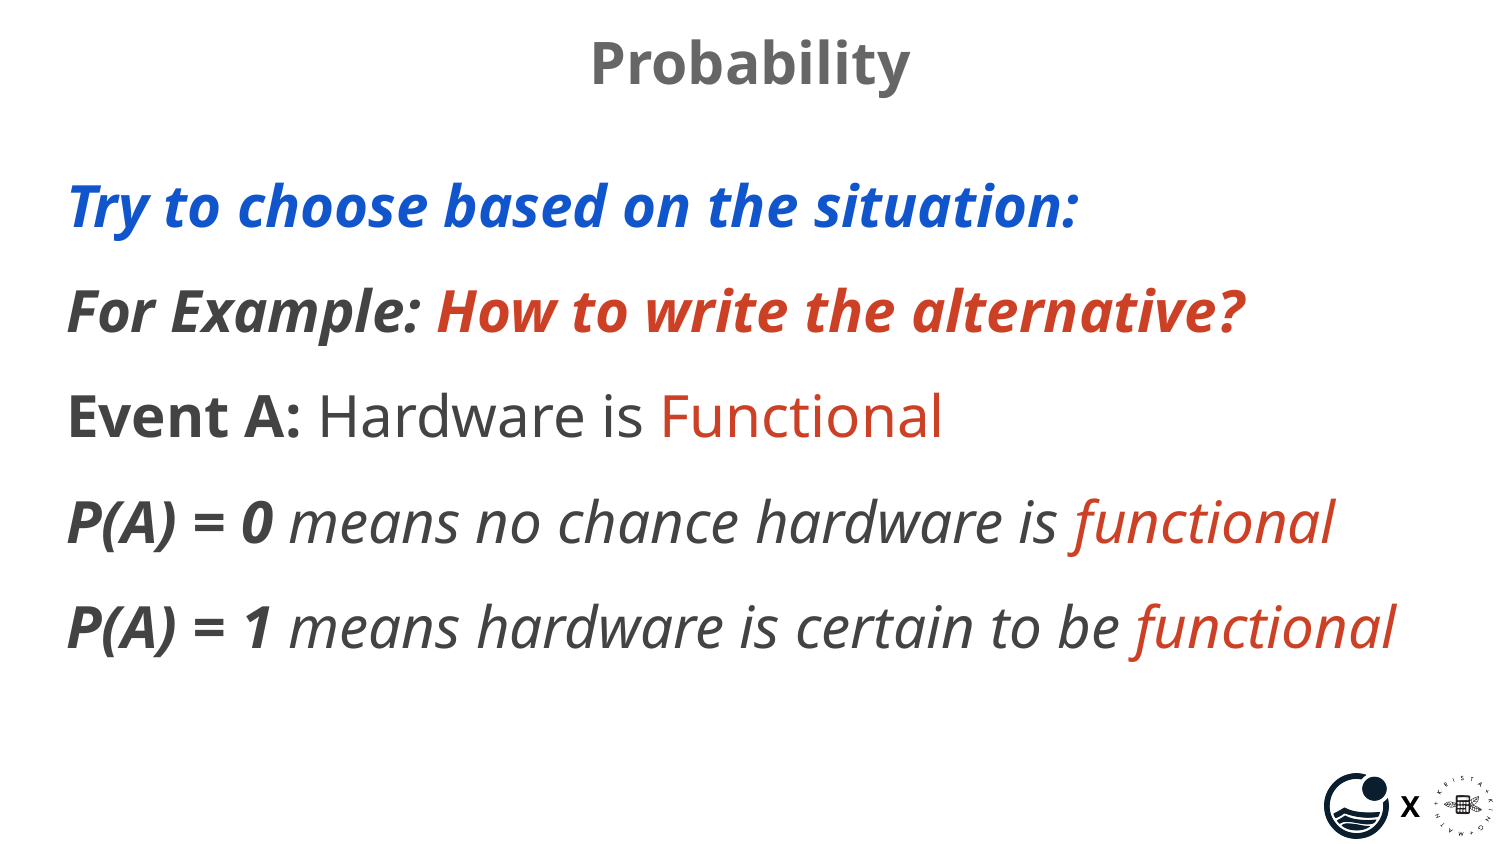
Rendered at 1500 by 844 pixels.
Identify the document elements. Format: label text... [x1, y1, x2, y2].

list Try to choose based on the situation: For Example: How to write the alternative? Event A: Hardware is Functional P(A) = 0 means no chance hardware is functional P(A) = 1 means hardware is certain to be functional [51, 143, 1449, 750]
picture [1324, 773, 1389, 839]
title Probability [51, 10, 1449, 105]
text_box X [1393, 775, 1427, 837]
picture [1430, 773, 1496, 839]
